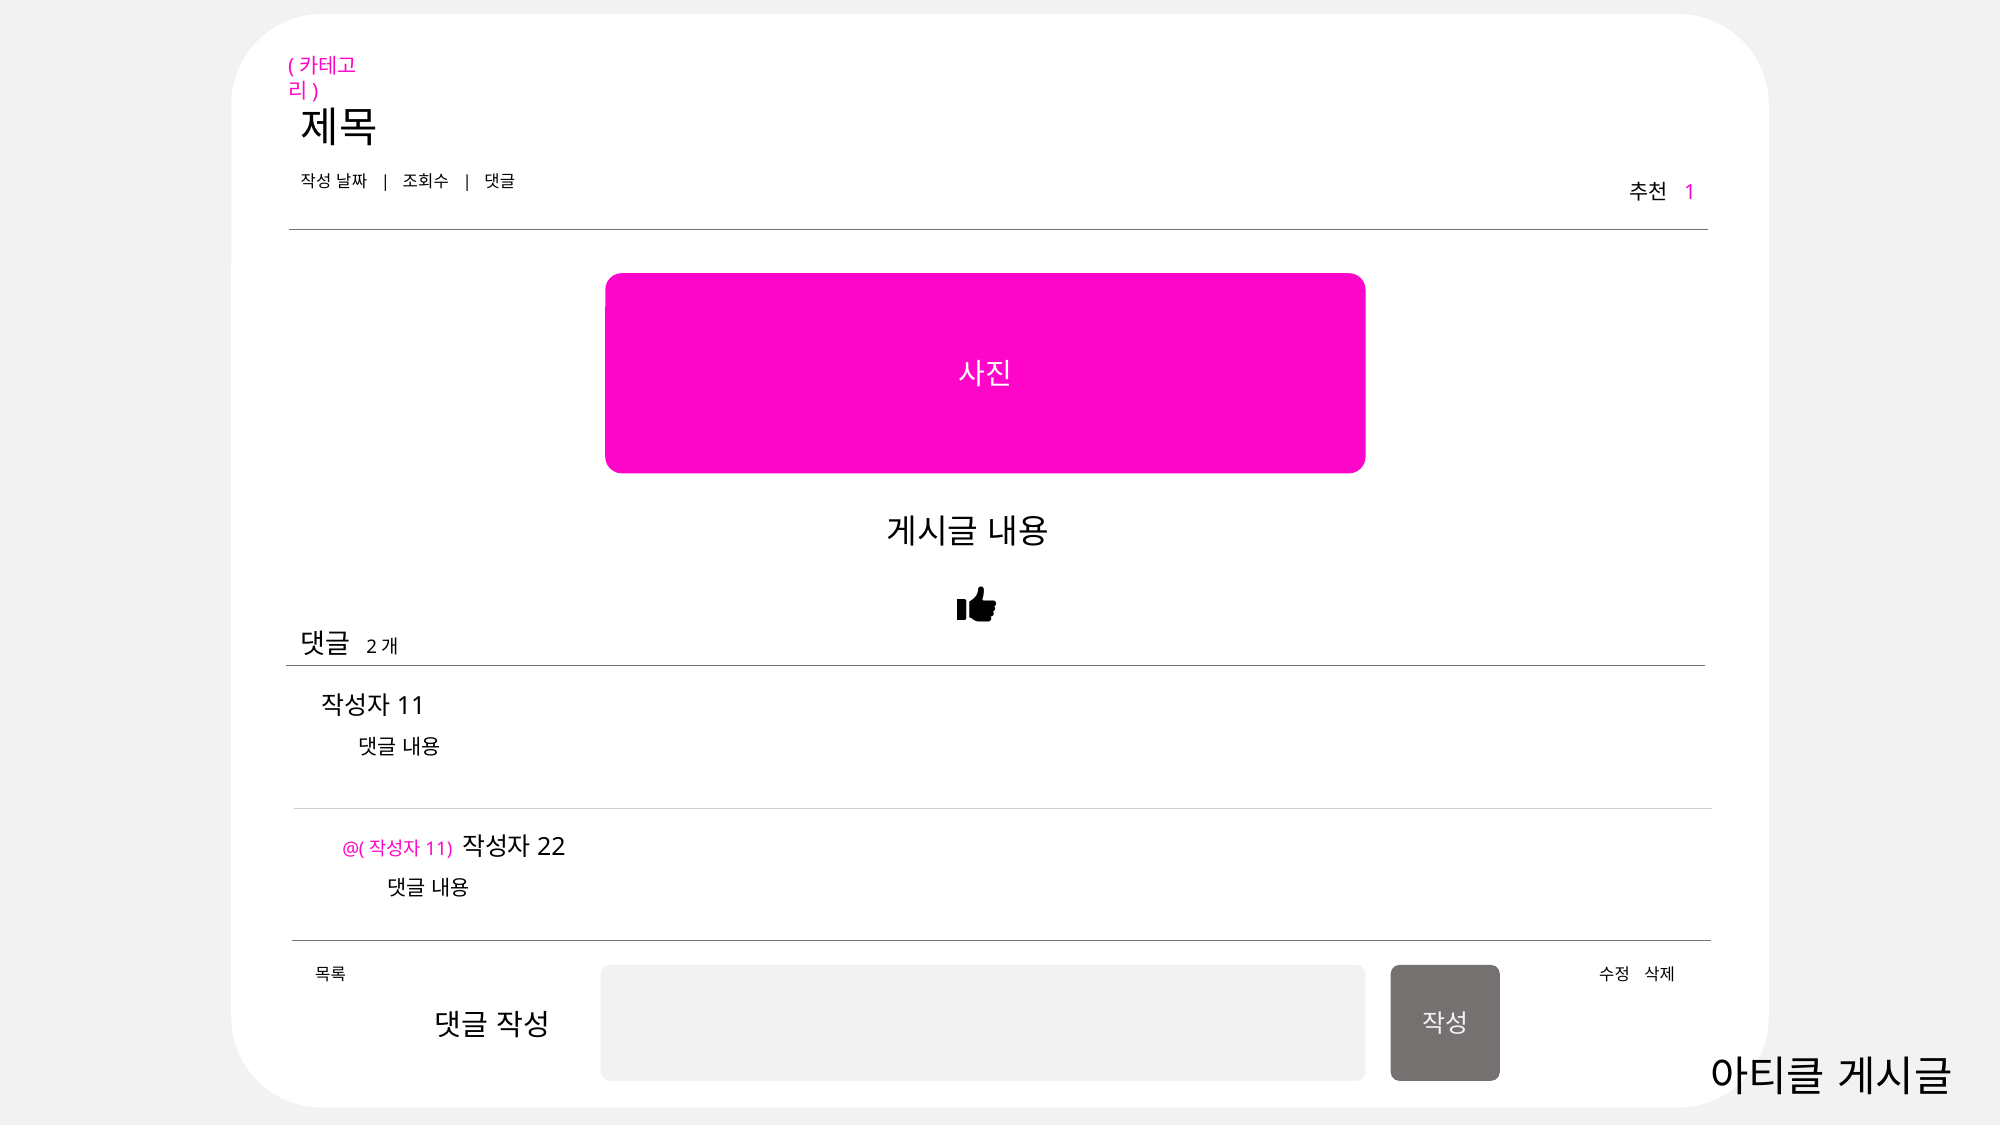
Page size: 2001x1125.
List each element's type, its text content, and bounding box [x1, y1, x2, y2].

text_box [231, 14, 1769, 1108]
picture [953, 580, 1000, 628]
text_box 아티클 게시글 [1769, 1041, 2000, 1107]
